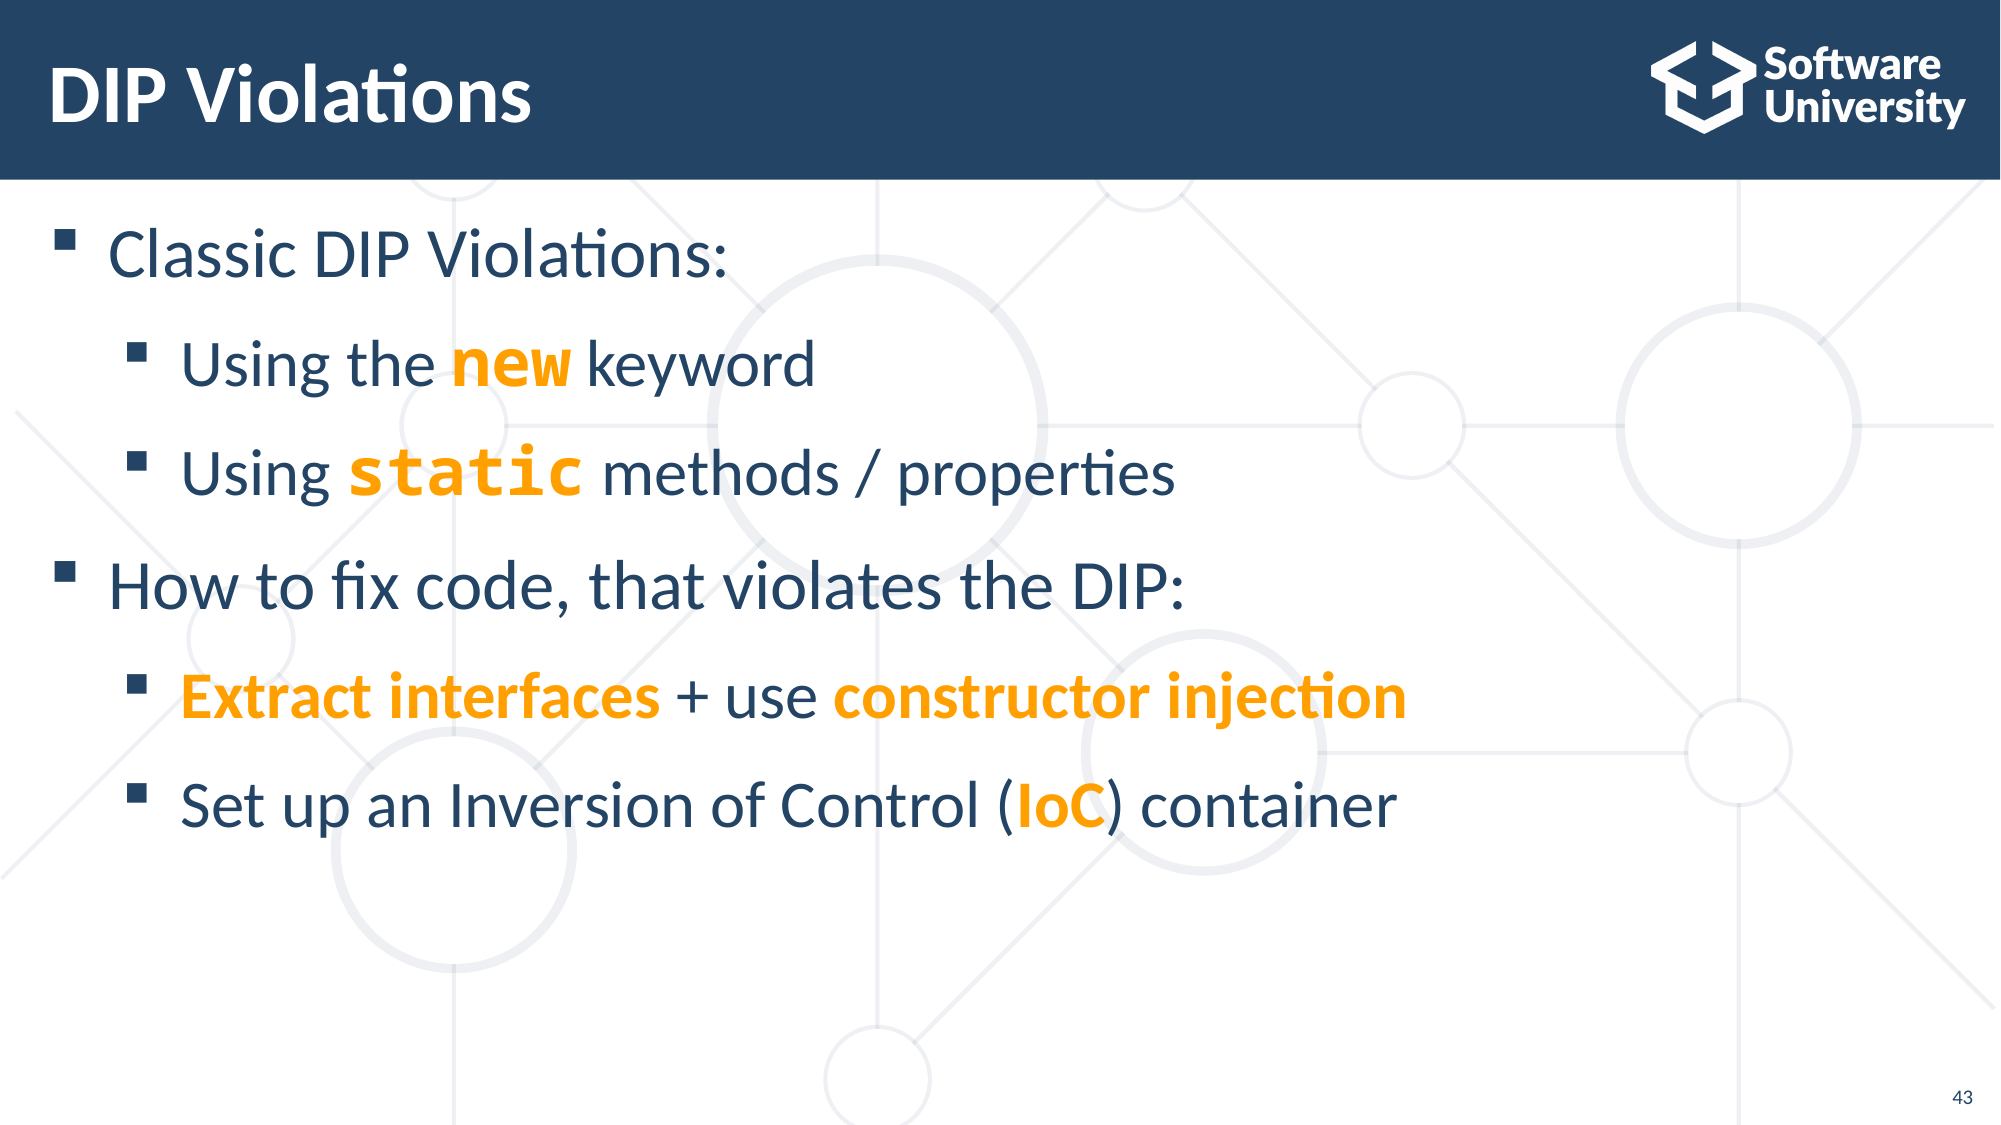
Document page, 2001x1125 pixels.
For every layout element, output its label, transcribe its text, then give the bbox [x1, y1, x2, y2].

picture [1651, 41, 1966, 134]
slide_number 43 [1927, 1067, 1989, 1117]
list Classic DIP Violations: Using the new keyword Using static methods / properties How to fix code, that violates the DIP: Extract interfaces + use constructor injection Set up an Inversion of Control (IoC) container [31, 196, 1970, 1104]
title DIP Violations [31, 16, 1625, 162]
